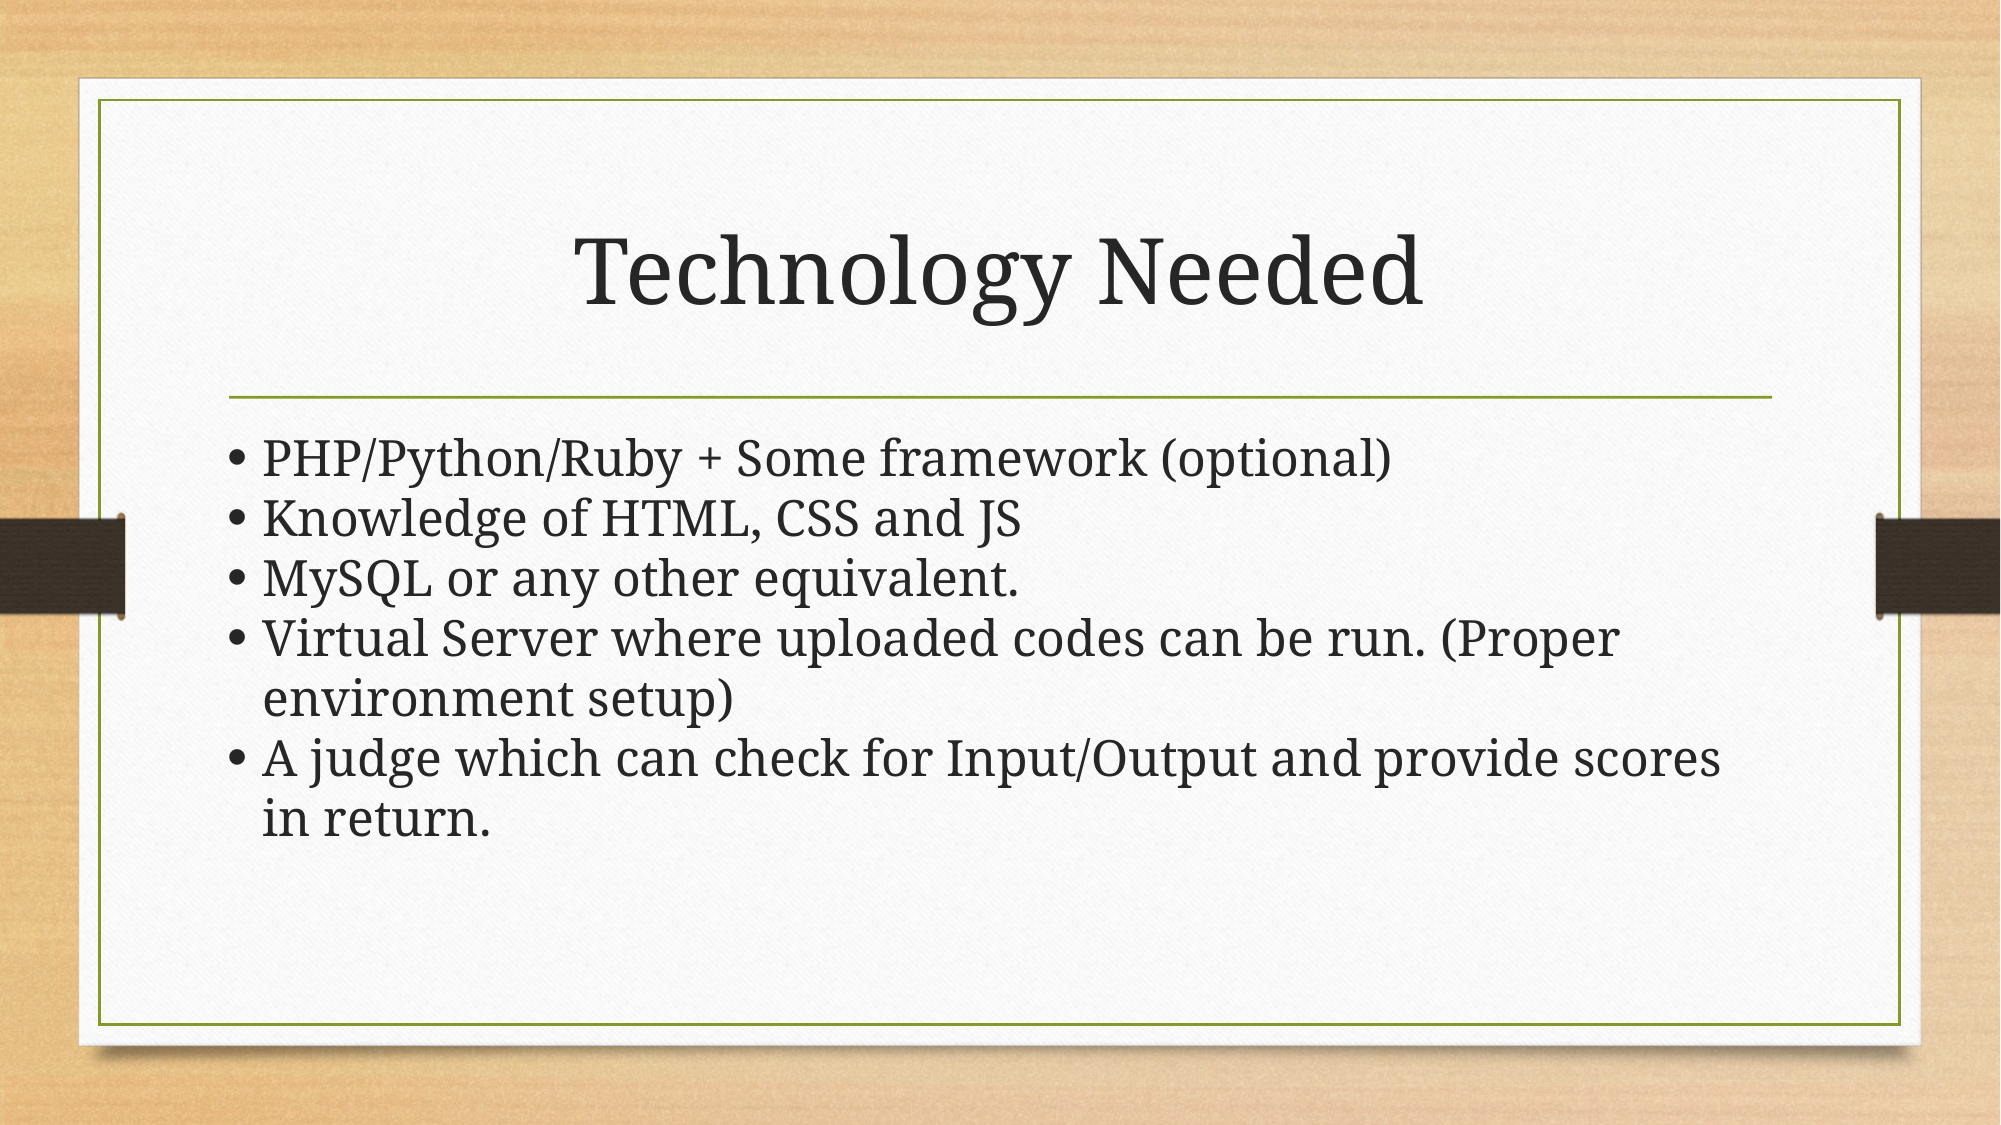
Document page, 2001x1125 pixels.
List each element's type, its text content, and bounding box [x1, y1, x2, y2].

text_box PHP/Python/Ruby + Some framework (optional) Knowledge of HTML, CSS and JS MySQL or any other equivalent. Virtual Server where uploaded codes can be run. (Proper environment setup) A judge which can check for Input/Output and provide scores in return. [212, 419, 1788, 964]
picture [0, 0, 2001, 1125]
text_box Technology Needed [212, 161, 1788, 375]
